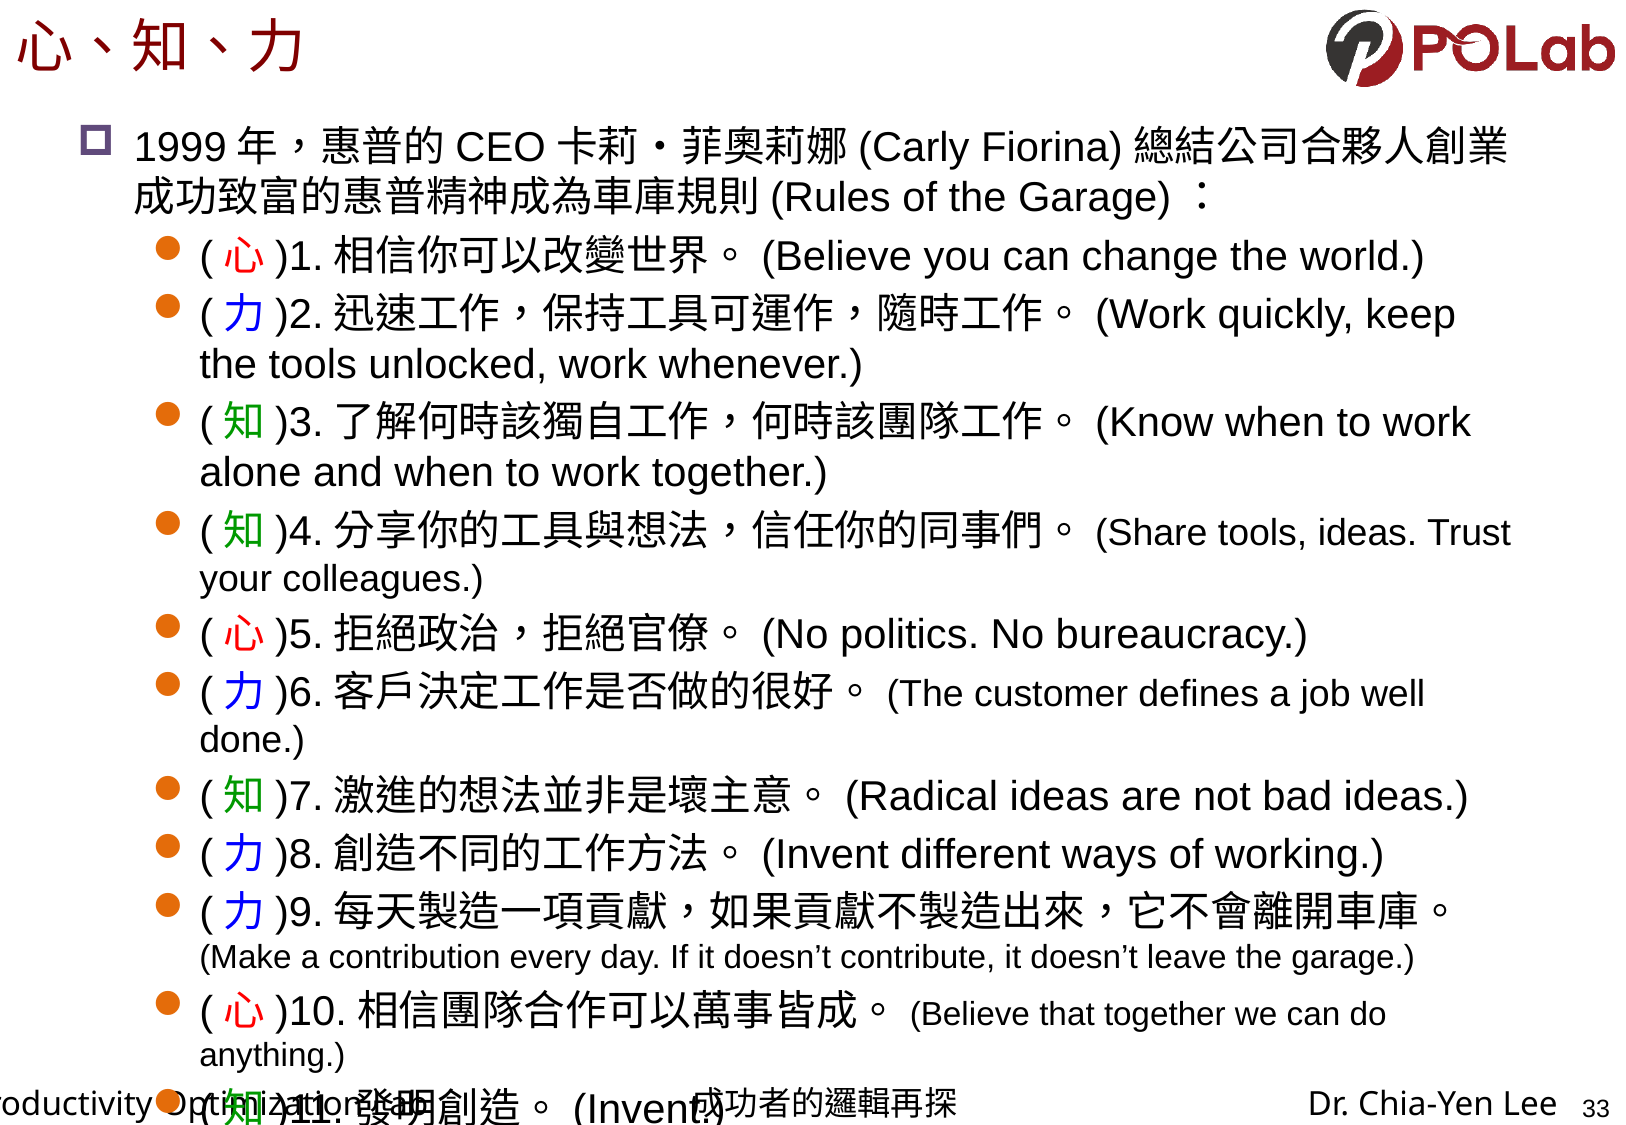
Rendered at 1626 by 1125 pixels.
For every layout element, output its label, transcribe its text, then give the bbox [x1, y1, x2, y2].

list 1999年，惠普的CEO卡莉‧菲奧莉娜(Carly Fiorina)總結公司合夥人創業成功致富的惠普精神成為車庫規則(Rules of the Garage)： (心)1.相信你可以改變世界。(Believe you can change the world.) (力)2.迅速工作，保持工具可運作，隨時工作。(Work quickly, keep the tools unlocked, work whenever.) (知)3.了解何時該獨自工作，何時該團隊工作。(Know when to work alone and when to work together.) (知)4.分享你的工具與想法，信任你的同事們。(Share tools, ideas. Trust your colleagues.) (心)5.拒絕政治，拒絕官僚。(No politics. No bureaucracy.) (力)6.客戶決定工作是否做的很好。(The customer defines a job well done.) (知)7.激進的想法並非是壞主意。(Radical ideas are not bad ideas.) (力)8.創造不同的工作方法。(Invent different ways of working.) (力)9.每天製造一項貢獻，如果貢獻不製造出來，它不會離開車庫。(Make a contribution every day. If it doesn’t contribute, it doesn’t leave the garage.) (心)10.相信團隊合作可以萬事皆成。(Believe that together we can do anything.) (知)11.發明創造。(Invent.) [62, 112, 1538, 1000]
slide_number 33 [1245, 1077, 1625, 1125]
picture [1306, 0, 1626, 97]
title 心、知、力 [0, 0, 1030, 88]
